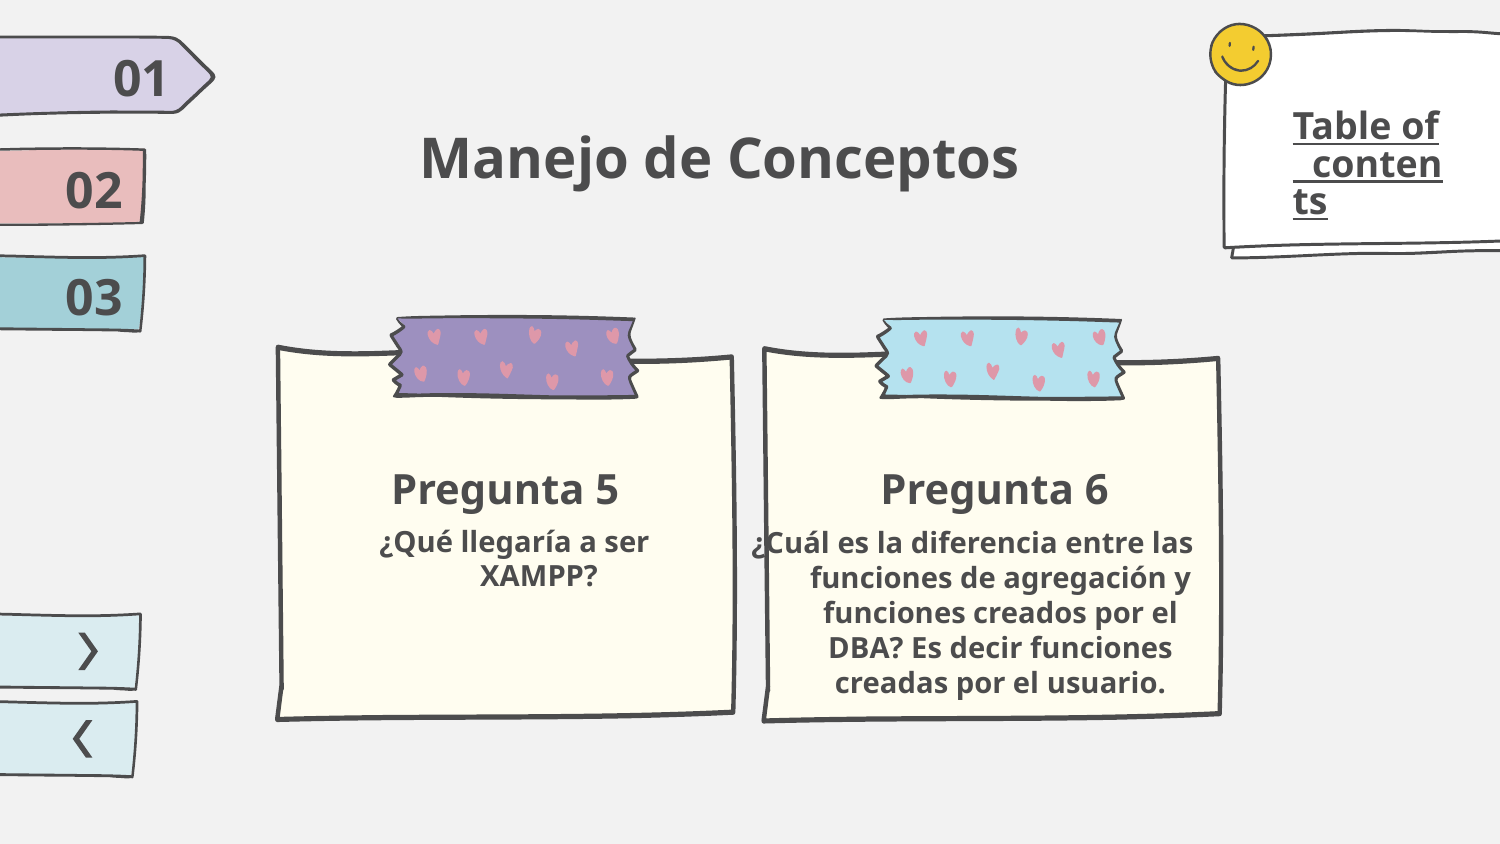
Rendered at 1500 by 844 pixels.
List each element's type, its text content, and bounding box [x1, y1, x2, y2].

text_box [72, 720, 93, 758]
text_box 01 [98, 31, 202, 88]
text_box Table of contents [1277, 87, 1460, 121]
title Pregunta 5 [304, 448, 706, 529]
text_box [78, 632, 98, 671]
text_box 02 [50, 143, 155, 200]
title Manejo de Conceptos [113, 120, 1326, 225]
title Pregunta 6 [794, 448, 1196, 509]
subtitle ¿Cuál es la diferencia entre las funciones de agregación y funciones creados por el DBA? Es decir funciones creadas por el usuario. [699, 509, 1228, 624]
subtitle ¿Qué llegaría a ser XAMPP? [338, 507, 672, 622]
text_box 03 [50, 250, 155, 307]
